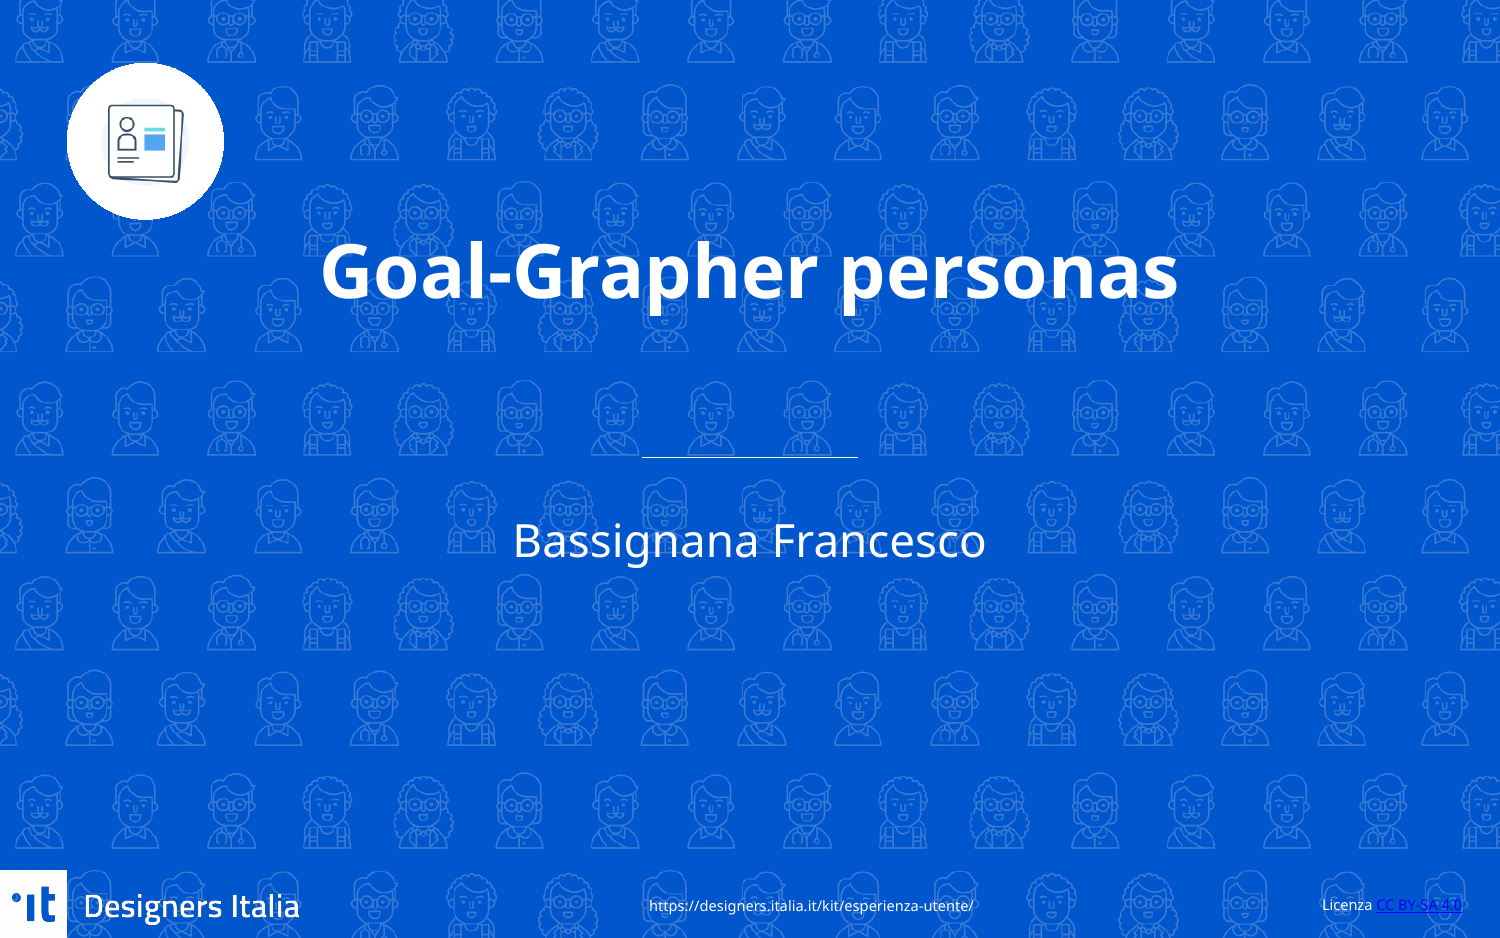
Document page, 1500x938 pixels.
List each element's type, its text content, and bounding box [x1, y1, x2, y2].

text_box [67, 63, 224, 220]
text_box Licenza CC BY-SA 4.0 [1284, 881, 1500, 927]
picture [0, 0, 1500, 938]
text_box https://designers.italia.it/kit/esperienza-utente/ [339, 883, 1285, 925]
text_box Goal-Grapher personas [149, 208, 1351, 329]
text_box Bassignana Francesco [319, 496, 1181, 582]
